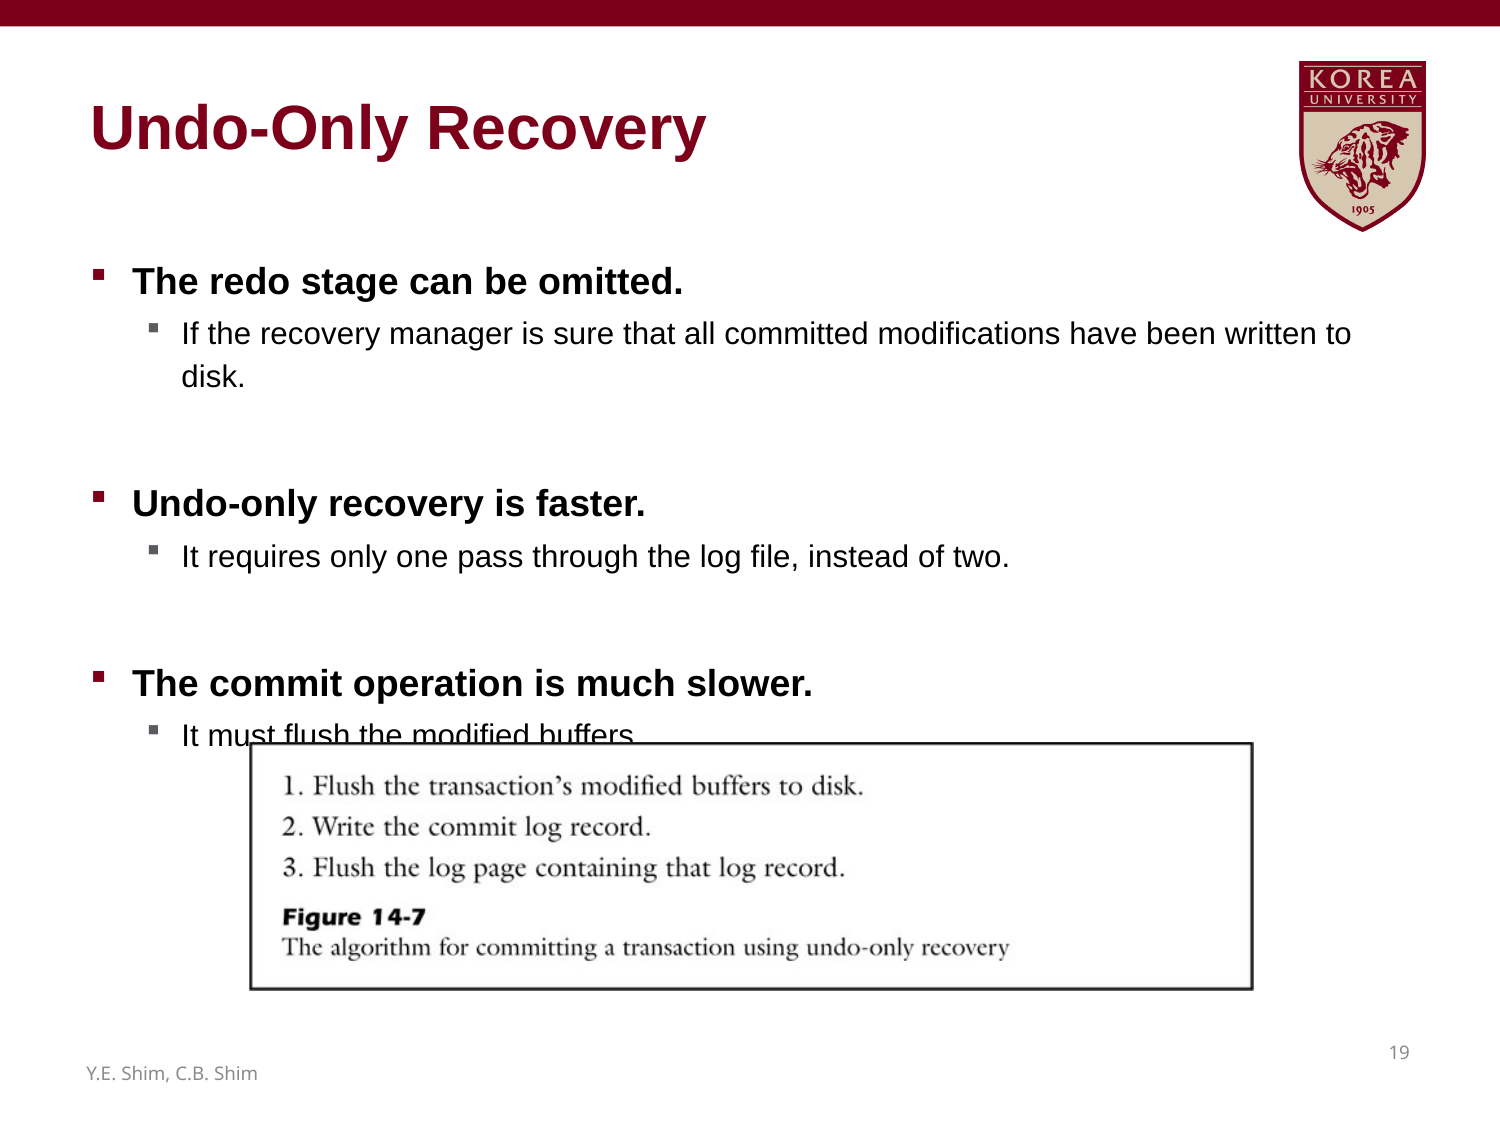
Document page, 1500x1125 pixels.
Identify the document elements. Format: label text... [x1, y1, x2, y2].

slide_number 18 [1074, 1023, 1425, 1084]
picture [1299, 61, 1426, 232]
picture [248, 742, 1254, 991]
list The redo stage can be omitted. If the recovery manager is sure that all committed modifications have been written to disk. Undo-only recovery is faster. It requires only one pass through the log file, instead of two. The commit operation is much slower. It must flush the modified buffers. [75, 243, 1439, 986]
title Undo-Only Recovery [75, 30, 1425, 219]
